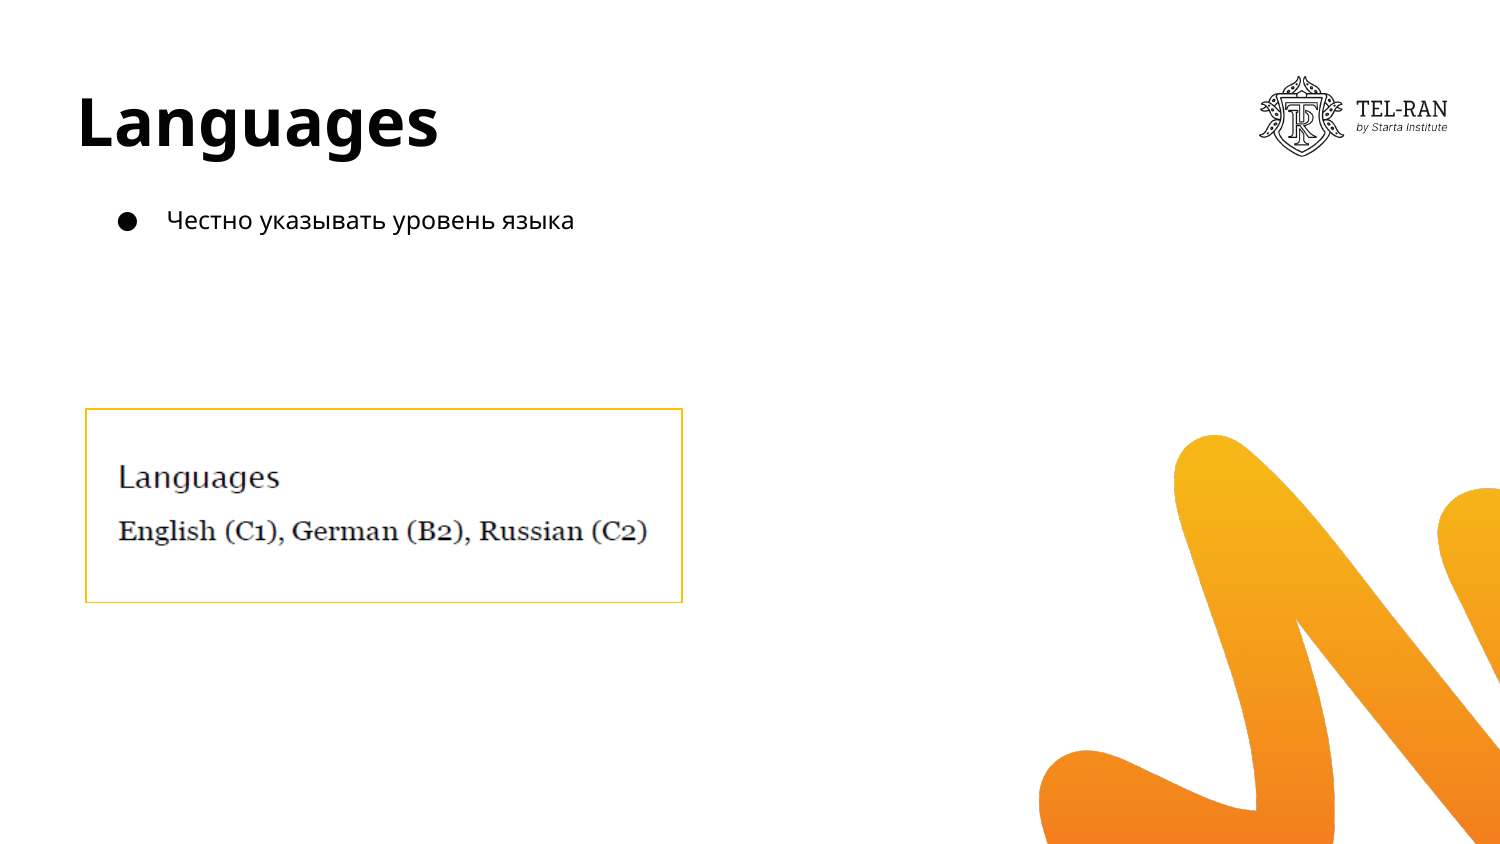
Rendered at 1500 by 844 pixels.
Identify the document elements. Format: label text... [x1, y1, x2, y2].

picture [86, 409, 682, 602]
picture [1259, 76, 1447, 157]
text_box Languages [76, 79, 1068, 170]
text_box Честно указывать уровень языка [76, 184, 1041, 250]
picture [943, 434, 1500, 844]
